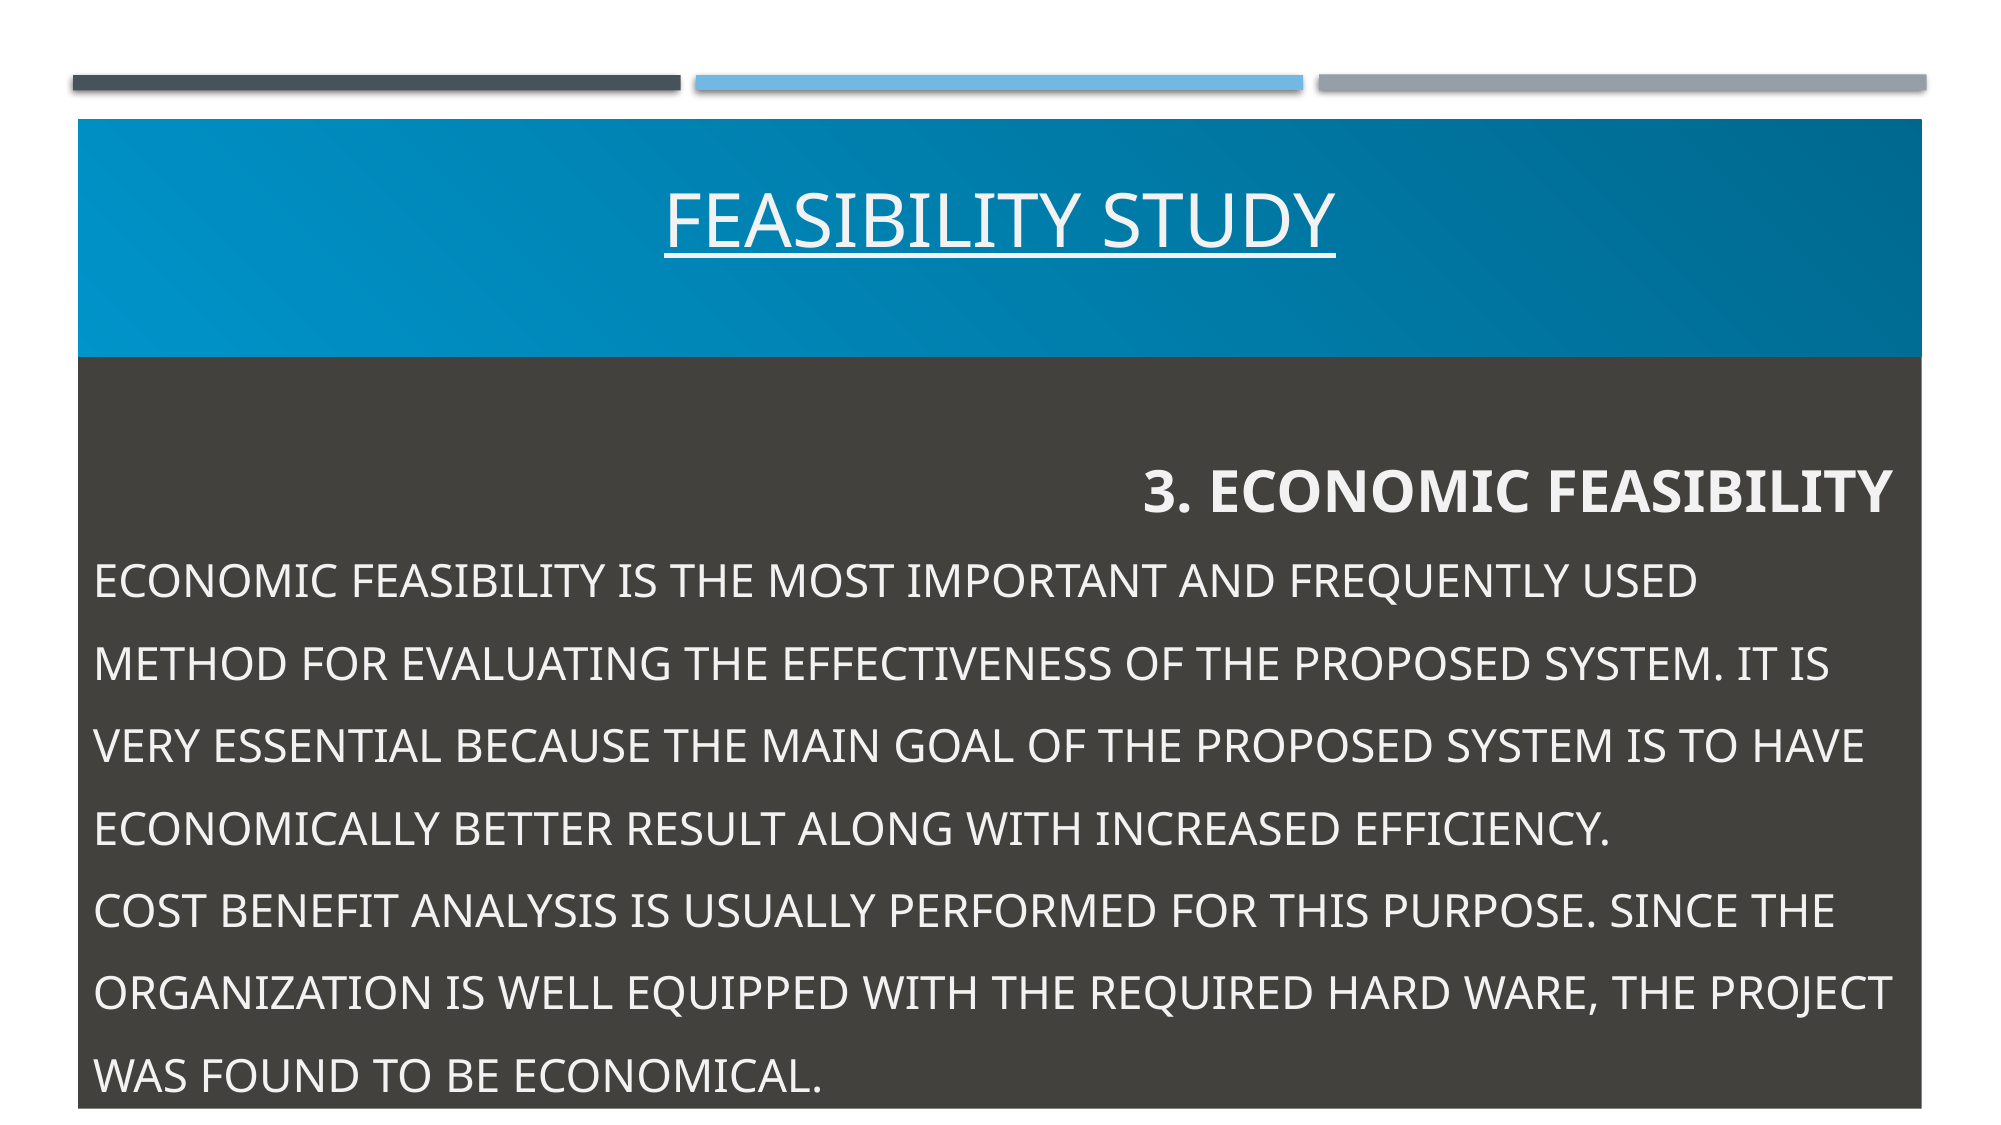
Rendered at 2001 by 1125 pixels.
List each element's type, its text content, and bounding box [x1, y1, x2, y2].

text_box 3. Economic feasibility ECONOMIC FEASIBILITY is the most important and frequently used method for evaluating the effectiveness of the proposed system. It is very essential because the main goal of the proposed system is to have economically better result along with increased efficiency. Cost benefit analysis is usually performed for this purpose. Since the organization is well equipped with the required hard ware, the project was found to be economical. [78, 357, 1922, 1109]
text_box FEASIBILITY STUDY [78, 119, 1922, 357]
